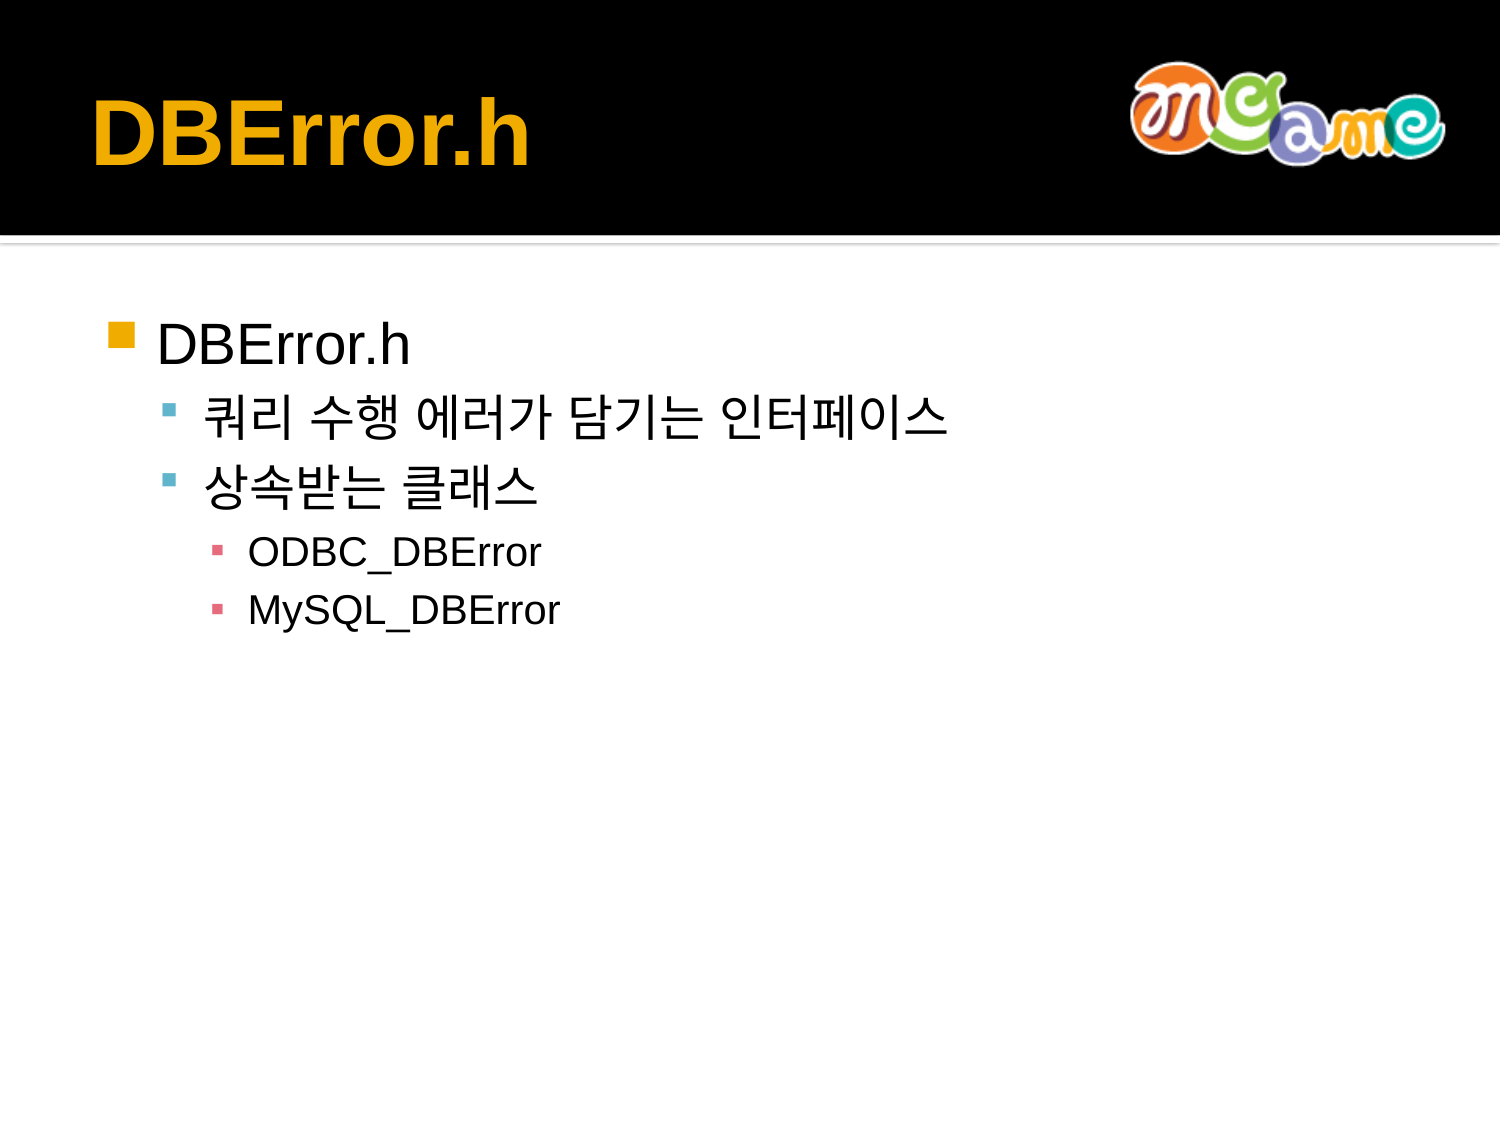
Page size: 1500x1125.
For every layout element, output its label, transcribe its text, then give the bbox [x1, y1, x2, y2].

list DBError.h 쿼리 수행 에러가 담기는 인터페이스 상속받는 클래스 ODBC_DBError MySQL_DBError [75, 291, 1425, 1050]
picture [1104, 42, 1469, 178]
title DBError.h [75, 25, 1425, 231]
